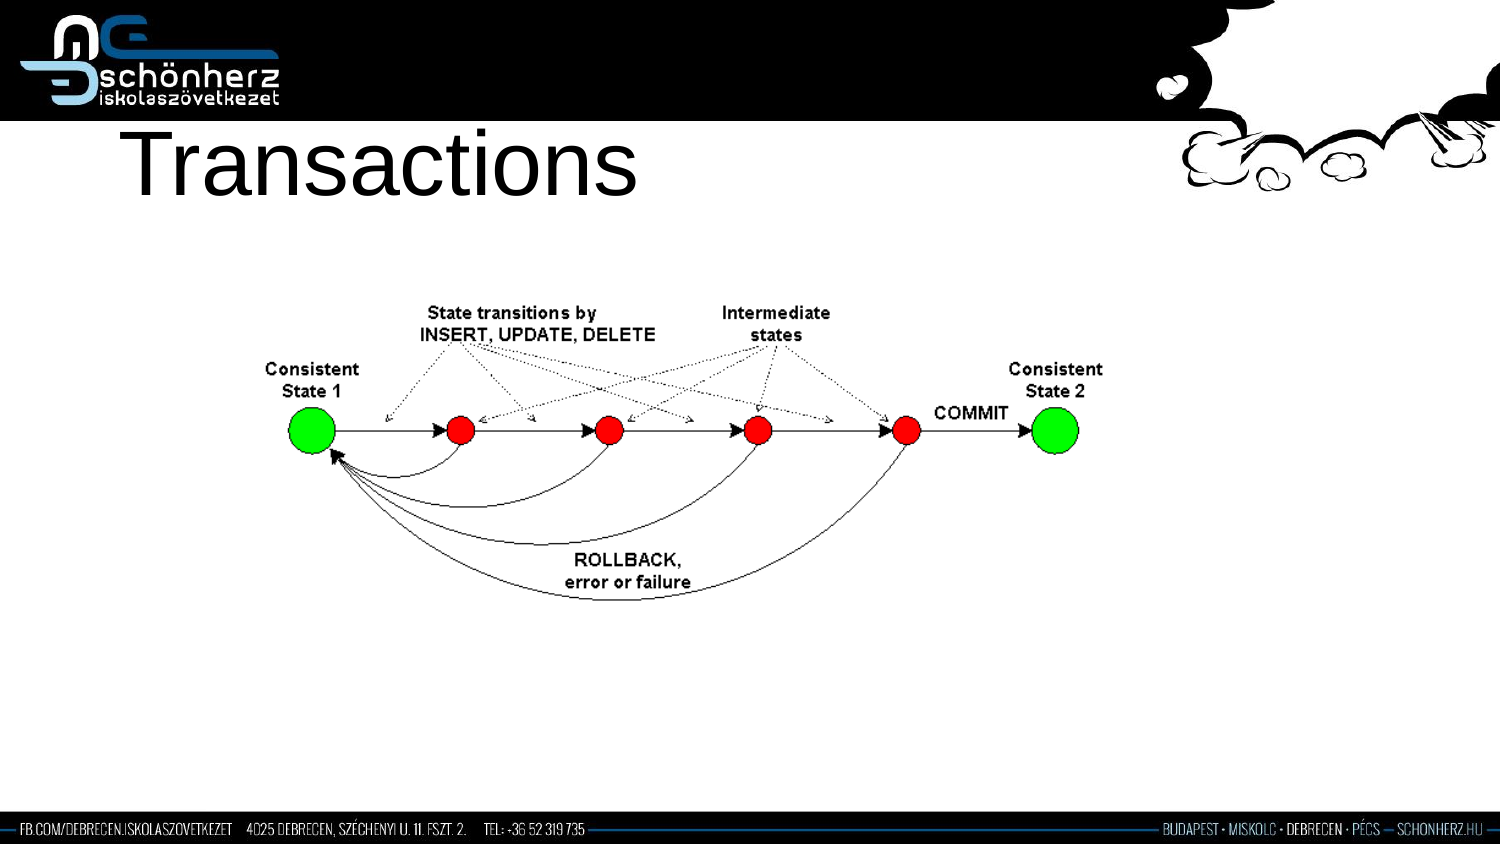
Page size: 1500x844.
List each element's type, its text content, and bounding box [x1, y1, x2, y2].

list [205, 149, 1160, 811]
title Transactions [103, 83, 1397, 248]
picture [0, 0, 1500, 844]
